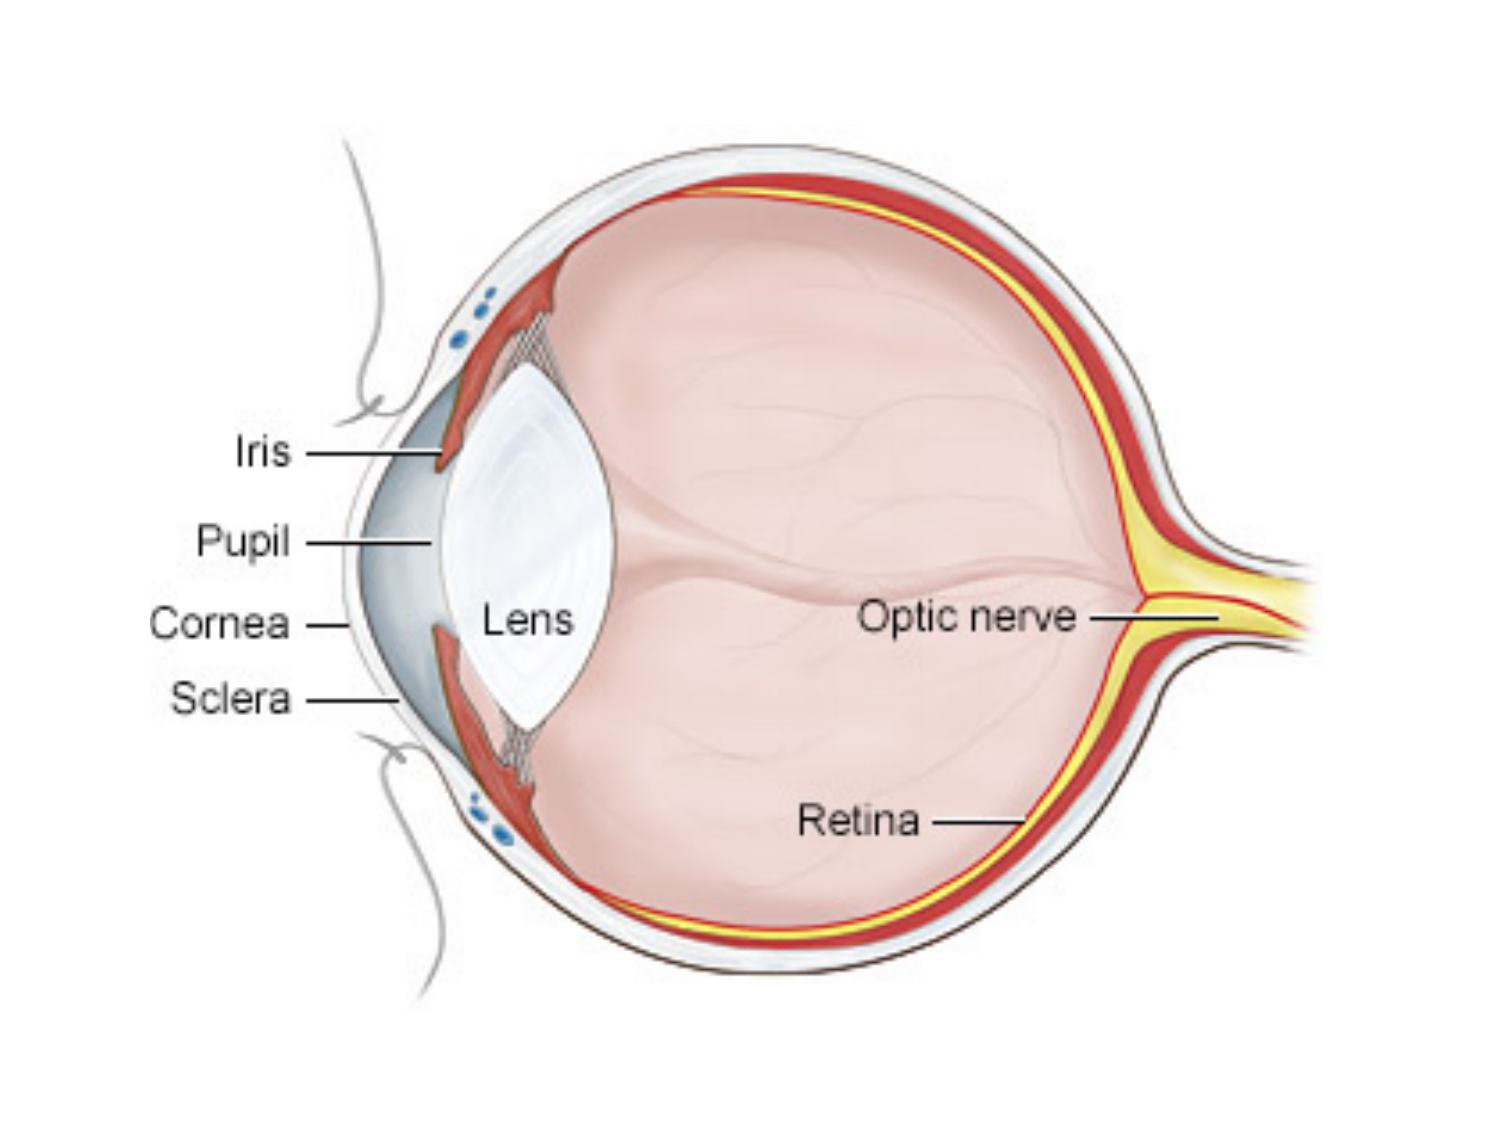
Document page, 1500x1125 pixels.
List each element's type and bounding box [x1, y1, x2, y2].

picture [149, 124, 1338, 1012]
